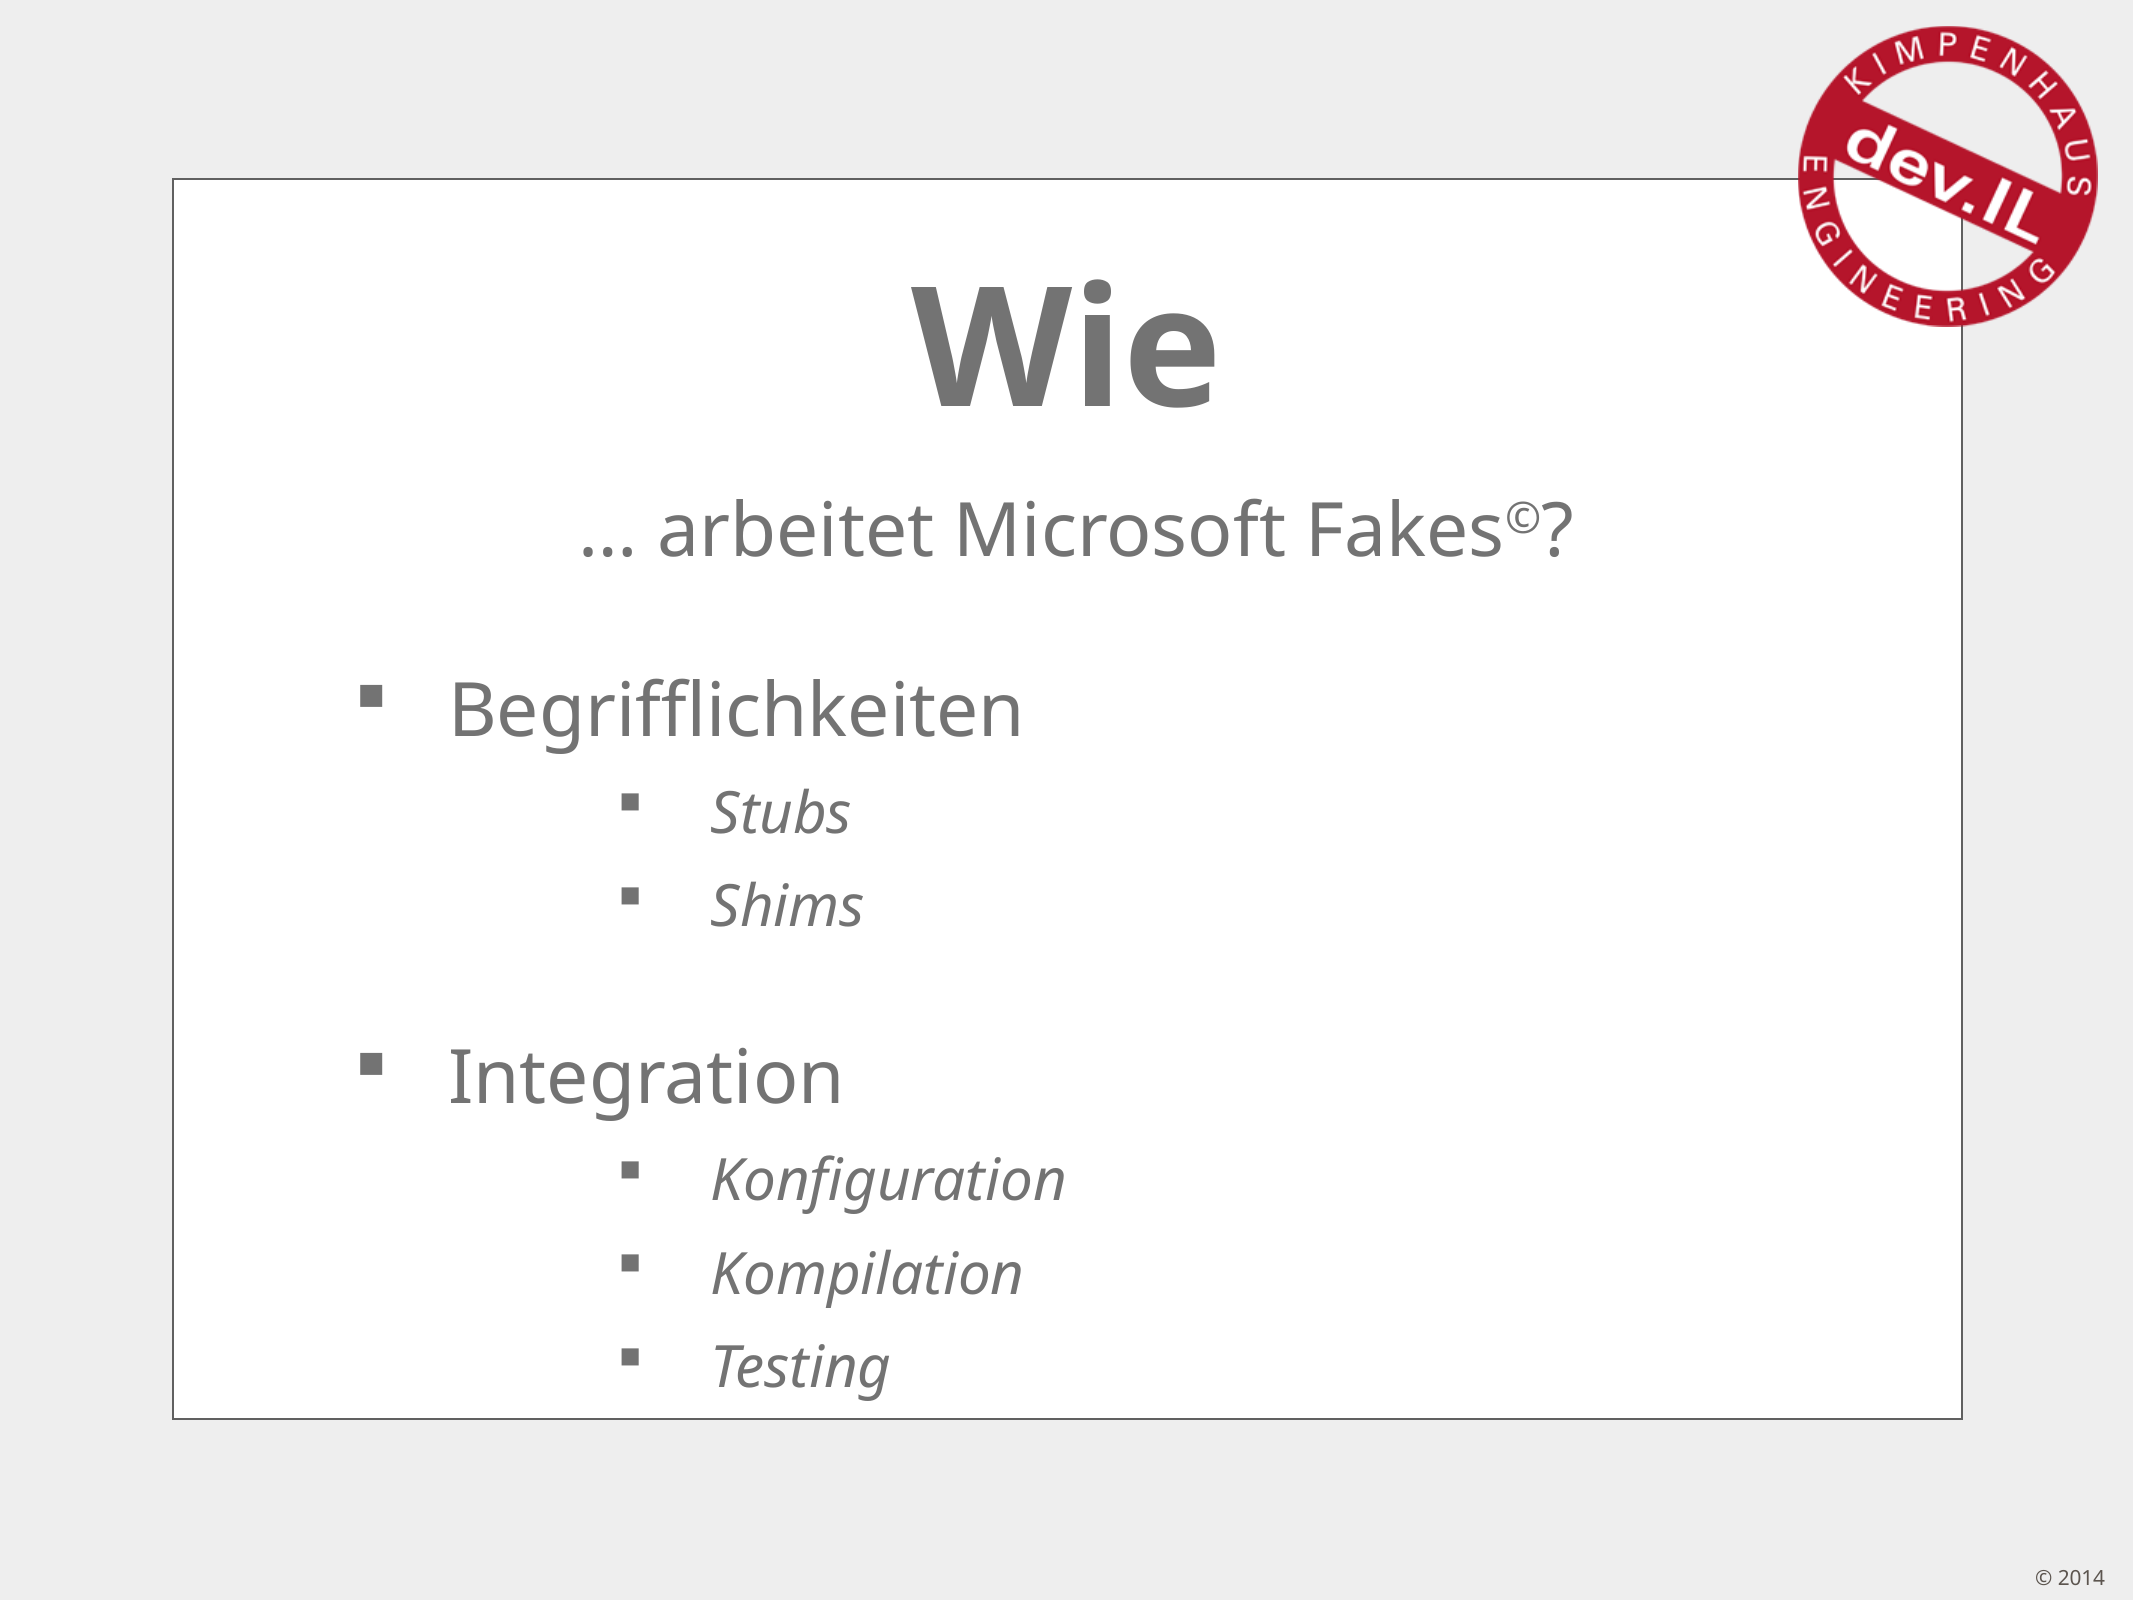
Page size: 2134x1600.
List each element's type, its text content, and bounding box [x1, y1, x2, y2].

title Wie [204, 221, 1929, 458]
list … arbeitet Microsoft Fakes©? Begrifflichkeiten Stubs Shims Integration Konfiguration Kompilation Testing [204, 481, 1929, 1415]
picture [1798, 26, 2098, 327]
